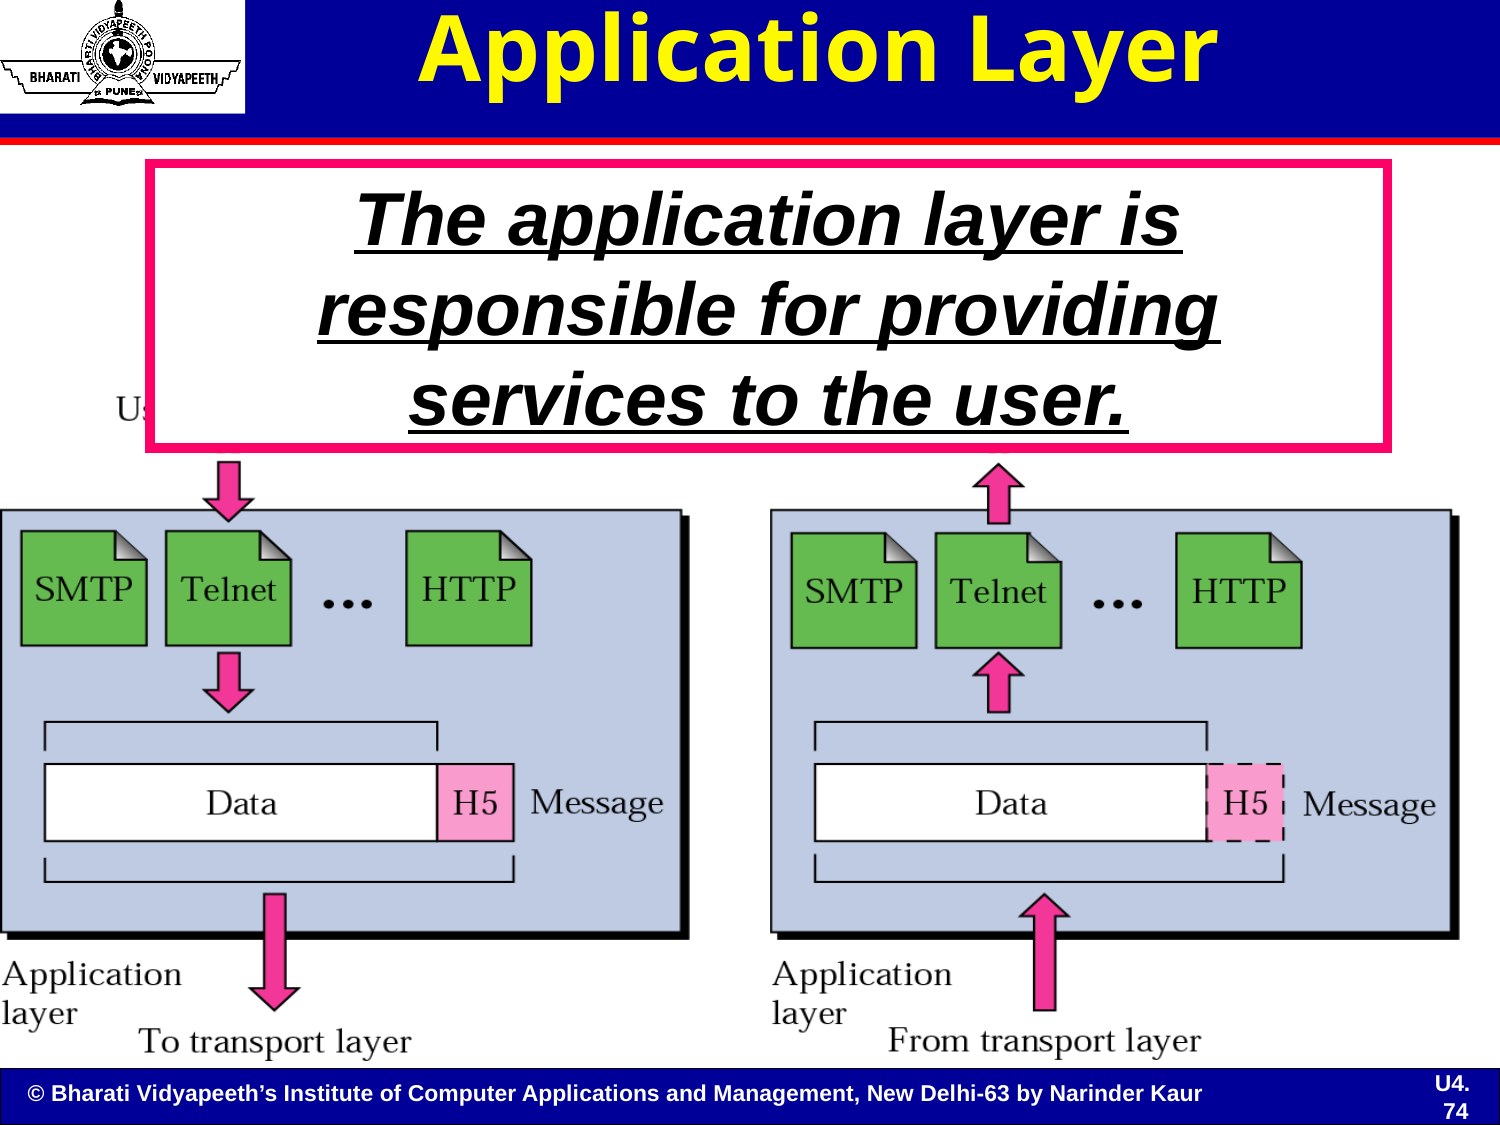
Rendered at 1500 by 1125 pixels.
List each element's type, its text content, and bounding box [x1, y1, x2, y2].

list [0, 364, 1461, 1063]
title Application Layer [109, 0, 1460, 197]
text_box The application layer is responsible for providing services to the user. [150, 163, 1388, 363]
picture [0, 0, 109, 106]
